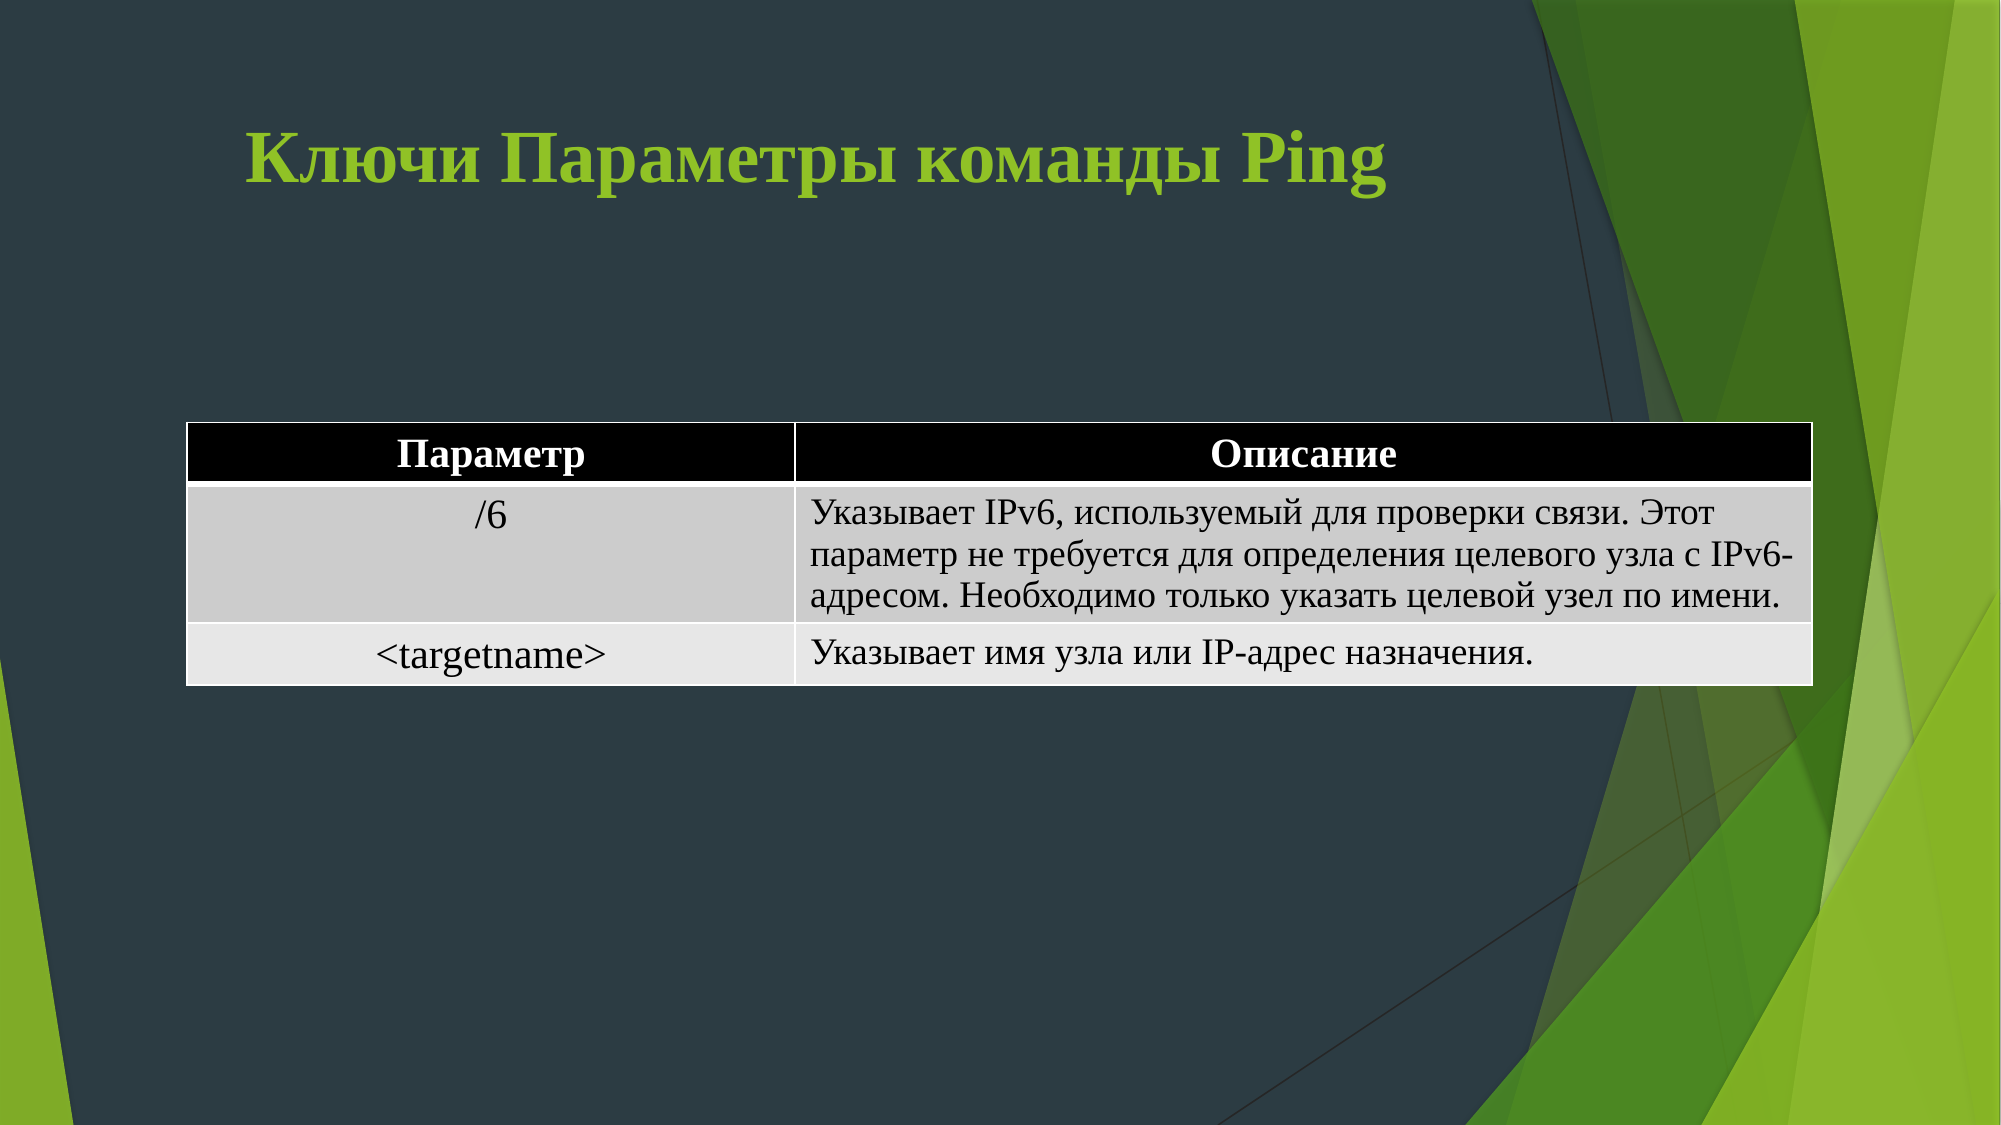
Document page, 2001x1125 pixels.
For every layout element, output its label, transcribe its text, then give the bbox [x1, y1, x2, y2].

table_header Описание [796, 423, 1811, 481]
table_cell <targetname> [188, 624, 794, 684]
table_cell /6 [188, 487, 794, 622]
table_cell Указывает имя узла или IP-адрес назначения. [796, 624, 1811, 684]
table_header Параметр [188, 423, 794, 481]
table_cell Указывает IPv6, используемый для проверки связи. Этот параметр не требуется для определения целевого узла с IPv6-адресом. Необходимо только указать целевой узел по имени. [796, 487, 1811, 622]
title Ключи Параметры команды Ping [111, 99, 1522, 317]
